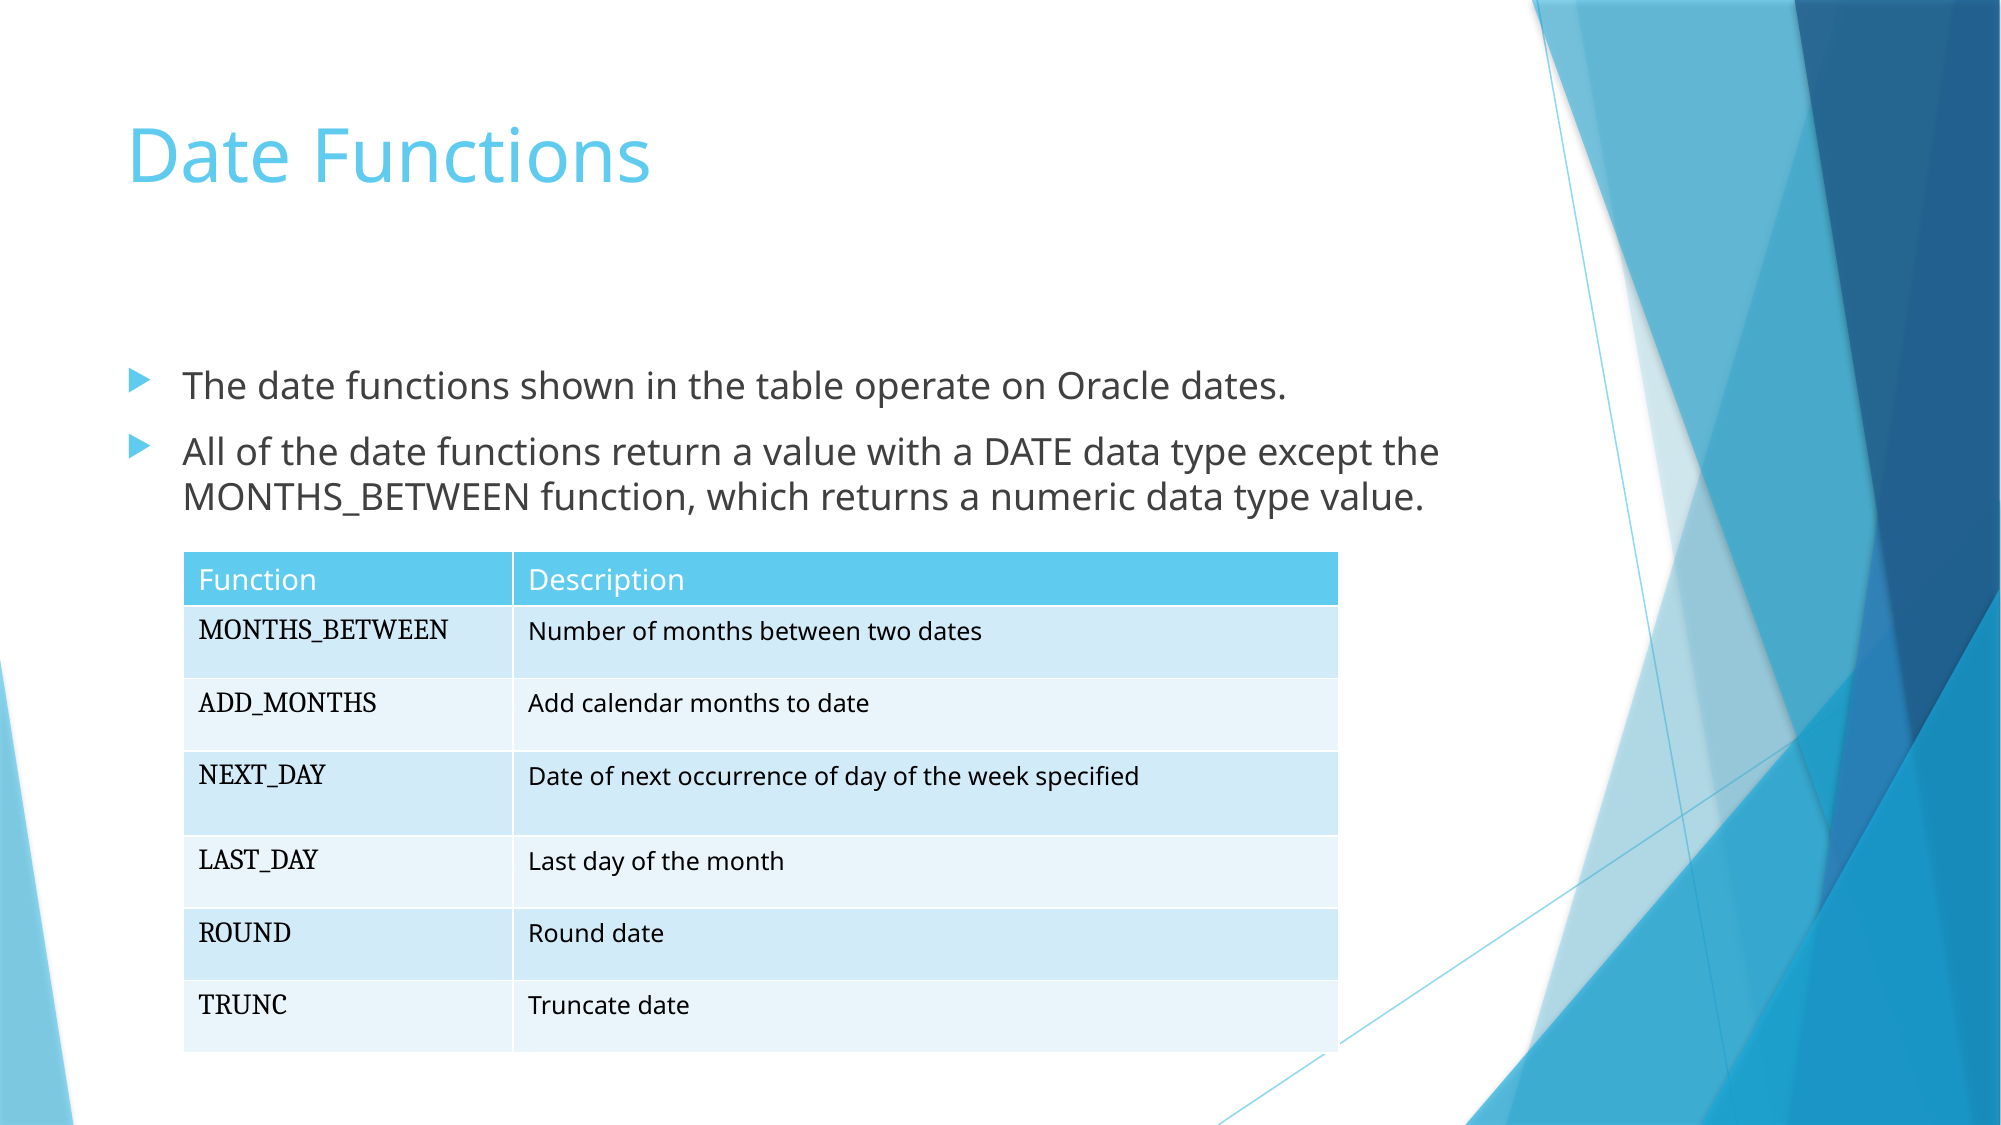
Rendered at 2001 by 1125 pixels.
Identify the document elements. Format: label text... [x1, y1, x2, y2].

table_cell MONTHS_BETWEEN [184, 607, 512, 678]
table_cell ADD_MONTHS [184, 679, 512, 750]
table_cell Date of next occurrence of day of the week specified [514, 752, 1338, 835]
table_cell Add calendar months to date [514, 679, 1338, 750]
table_cell Number of months between two dates [514, 607, 1338, 678]
table_cell Last day of the month [514, 837, 1338, 907]
table_cell NEXT_DAY [184, 752, 512, 835]
table_cell Round date [514, 909, 1338, 980]
table_cell TRUNC [184, 981, 512, 1052]
table_header Description [514, 552, 1338, 605]
table_cell ROUND [184, 909, 512, 980]
list The date functions shown in the table operate on Oracle dates. All of the date functions return a value with a DATE data type except the MONTHS_BETWEEN function, which returns a numeric data type value. [111, 354, 1522, 992]
table_cell Truncate date [514, 981, 1338, 1052]
table_header Function [184, 552, 512, 605]
title Date Functions [111, 99, 1522, 317]
table_cell LAST_DAY [184, 837, 512, 907]
